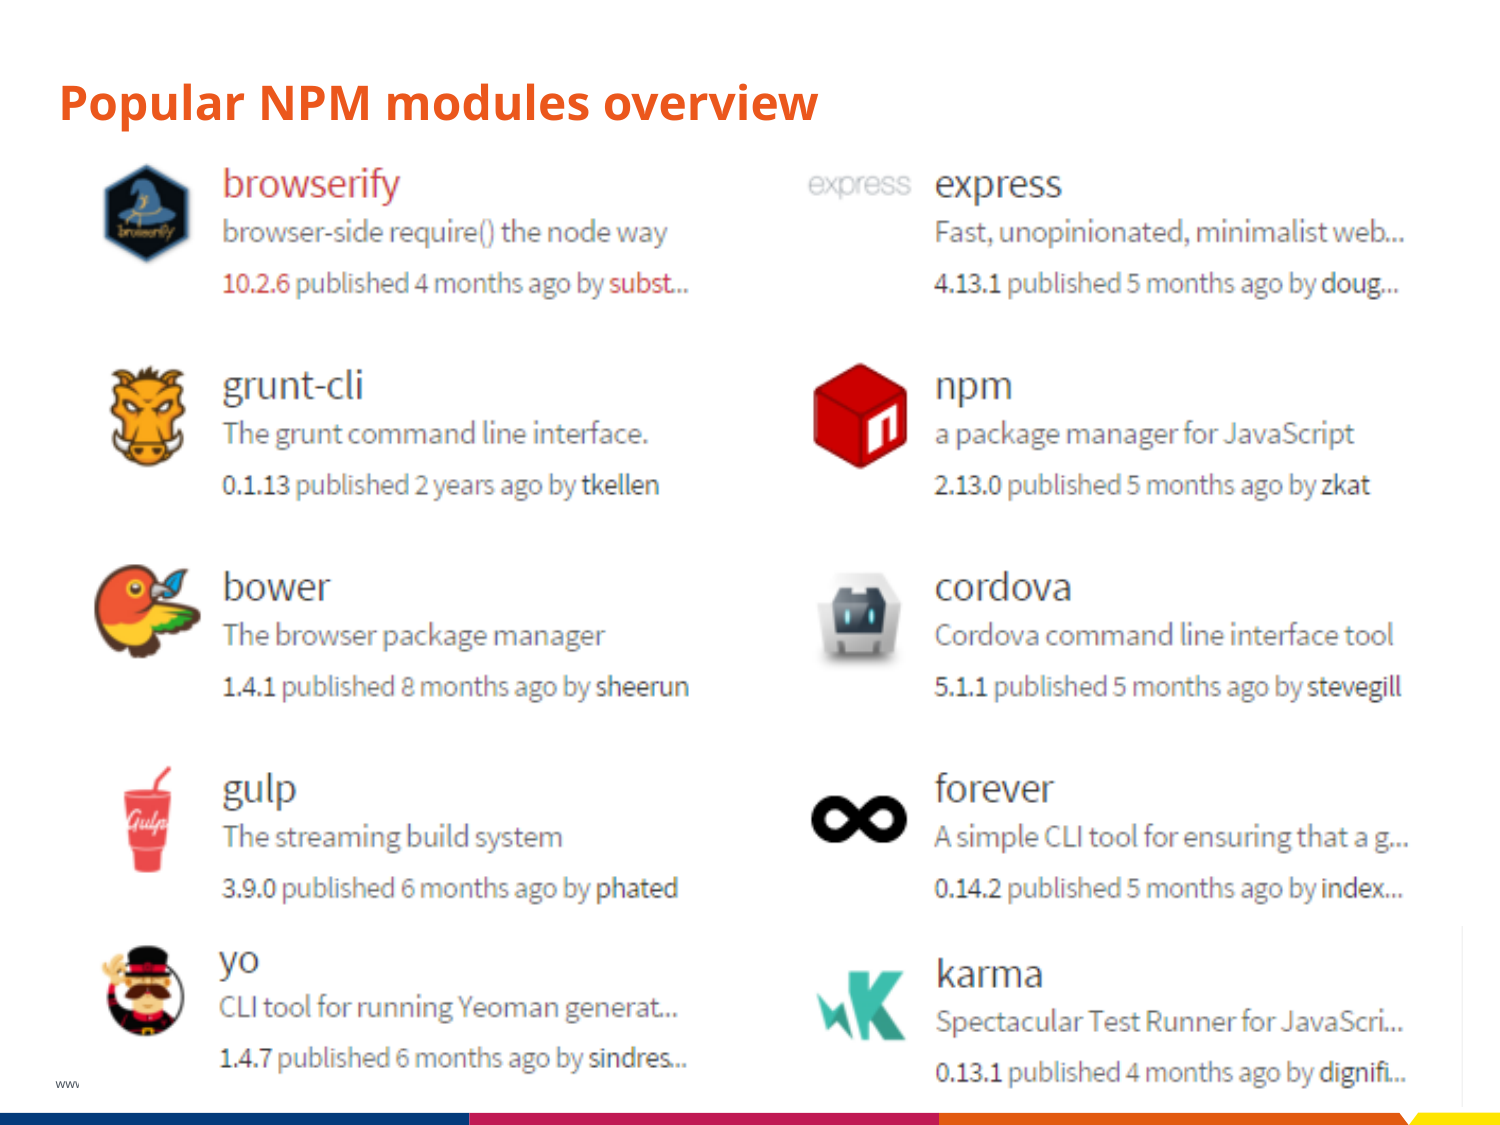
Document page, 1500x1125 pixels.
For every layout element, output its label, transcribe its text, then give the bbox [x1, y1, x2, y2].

text_box Popular NPM modules overview [47, 59, 1457, 143]
picture [65, 128, 1464, 1109]
